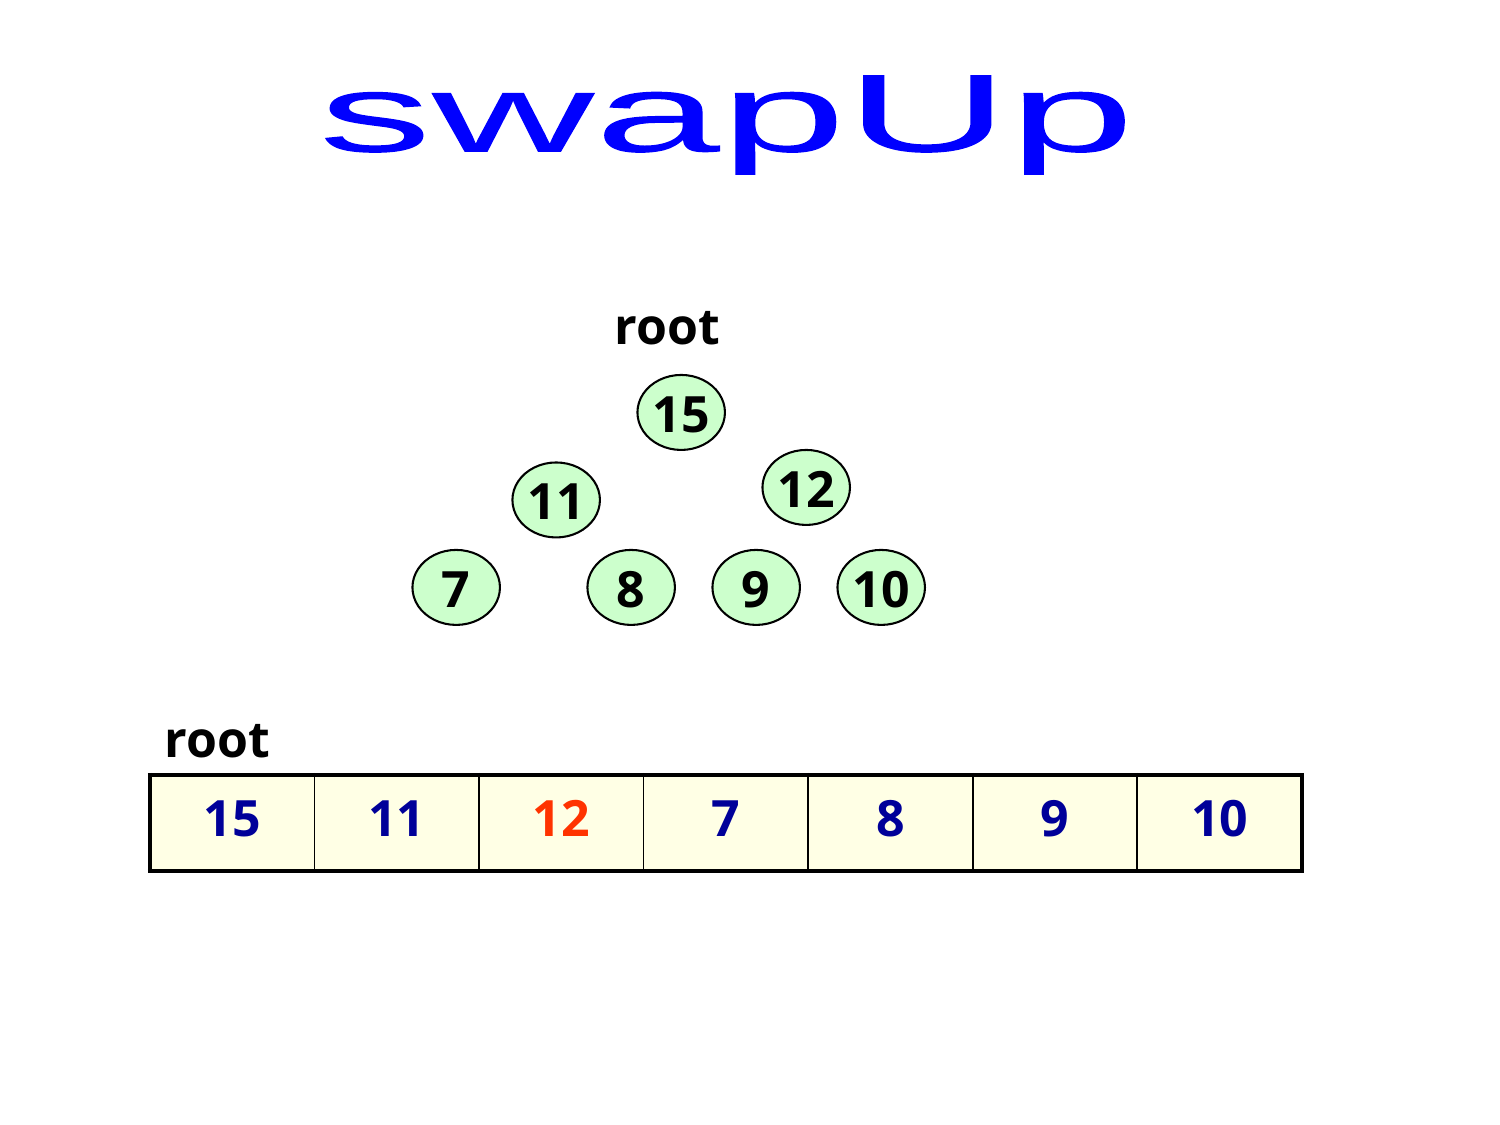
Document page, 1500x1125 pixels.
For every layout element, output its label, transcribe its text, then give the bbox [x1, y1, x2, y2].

text_box 7 [412, 549, 500, 625]
table_header 10 [1138, 777, 1300, 869]
text_box 11 [512, 462, 600, 538]
text_box root [599, 287, 825, 363]
text_box 15 [637, 374, 725, 450]
text_box 9 [712, 549, 800, 625]
table_header 9 [974, 777, 1136, 869]
table_header 15 [152, 777, 314, 869]
table_header 7 [644, 777, 807, 869]
table_header 12 [480, 777, 643, 869]
table_header 8 [809, 777, 972, 869]
text_box root [149, 699, 1200, 773]
text_box 10 [837, 549, 925, 625]
text_box 8 [587, 549, 675, 625]
table_header 11 [315, 777, 478, 869]
text_box 12 [762, 449, 850, 525]
